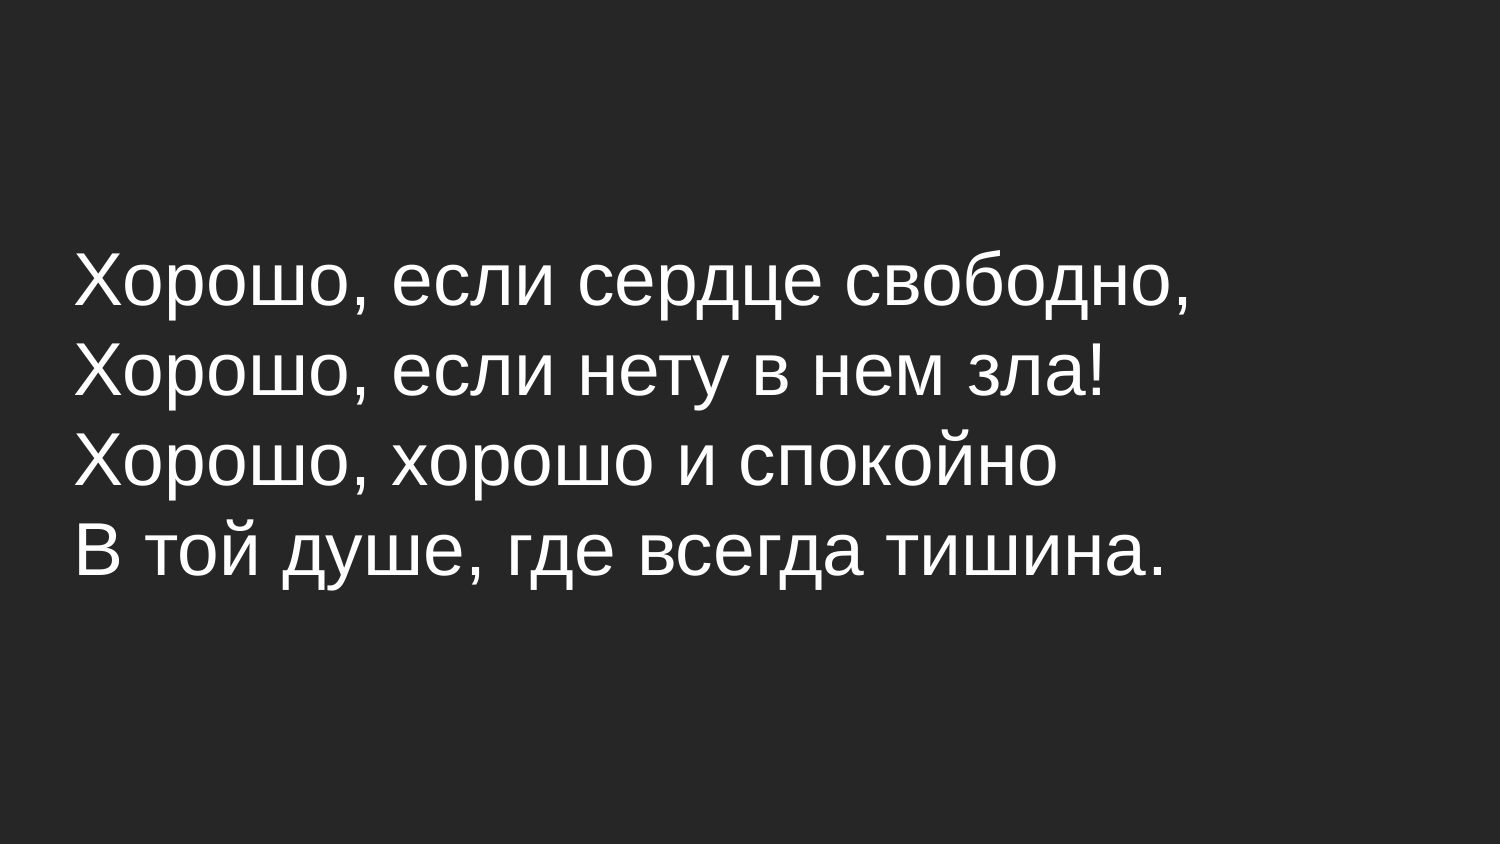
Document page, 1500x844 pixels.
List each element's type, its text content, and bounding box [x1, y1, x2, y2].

text_box Хорошо, если сердце свободно, Хорошо, если нету в нем зла! Хорошо, хорошо и спокойно В той душе, где всегда тишина. [58, 270, 1236, 552]
